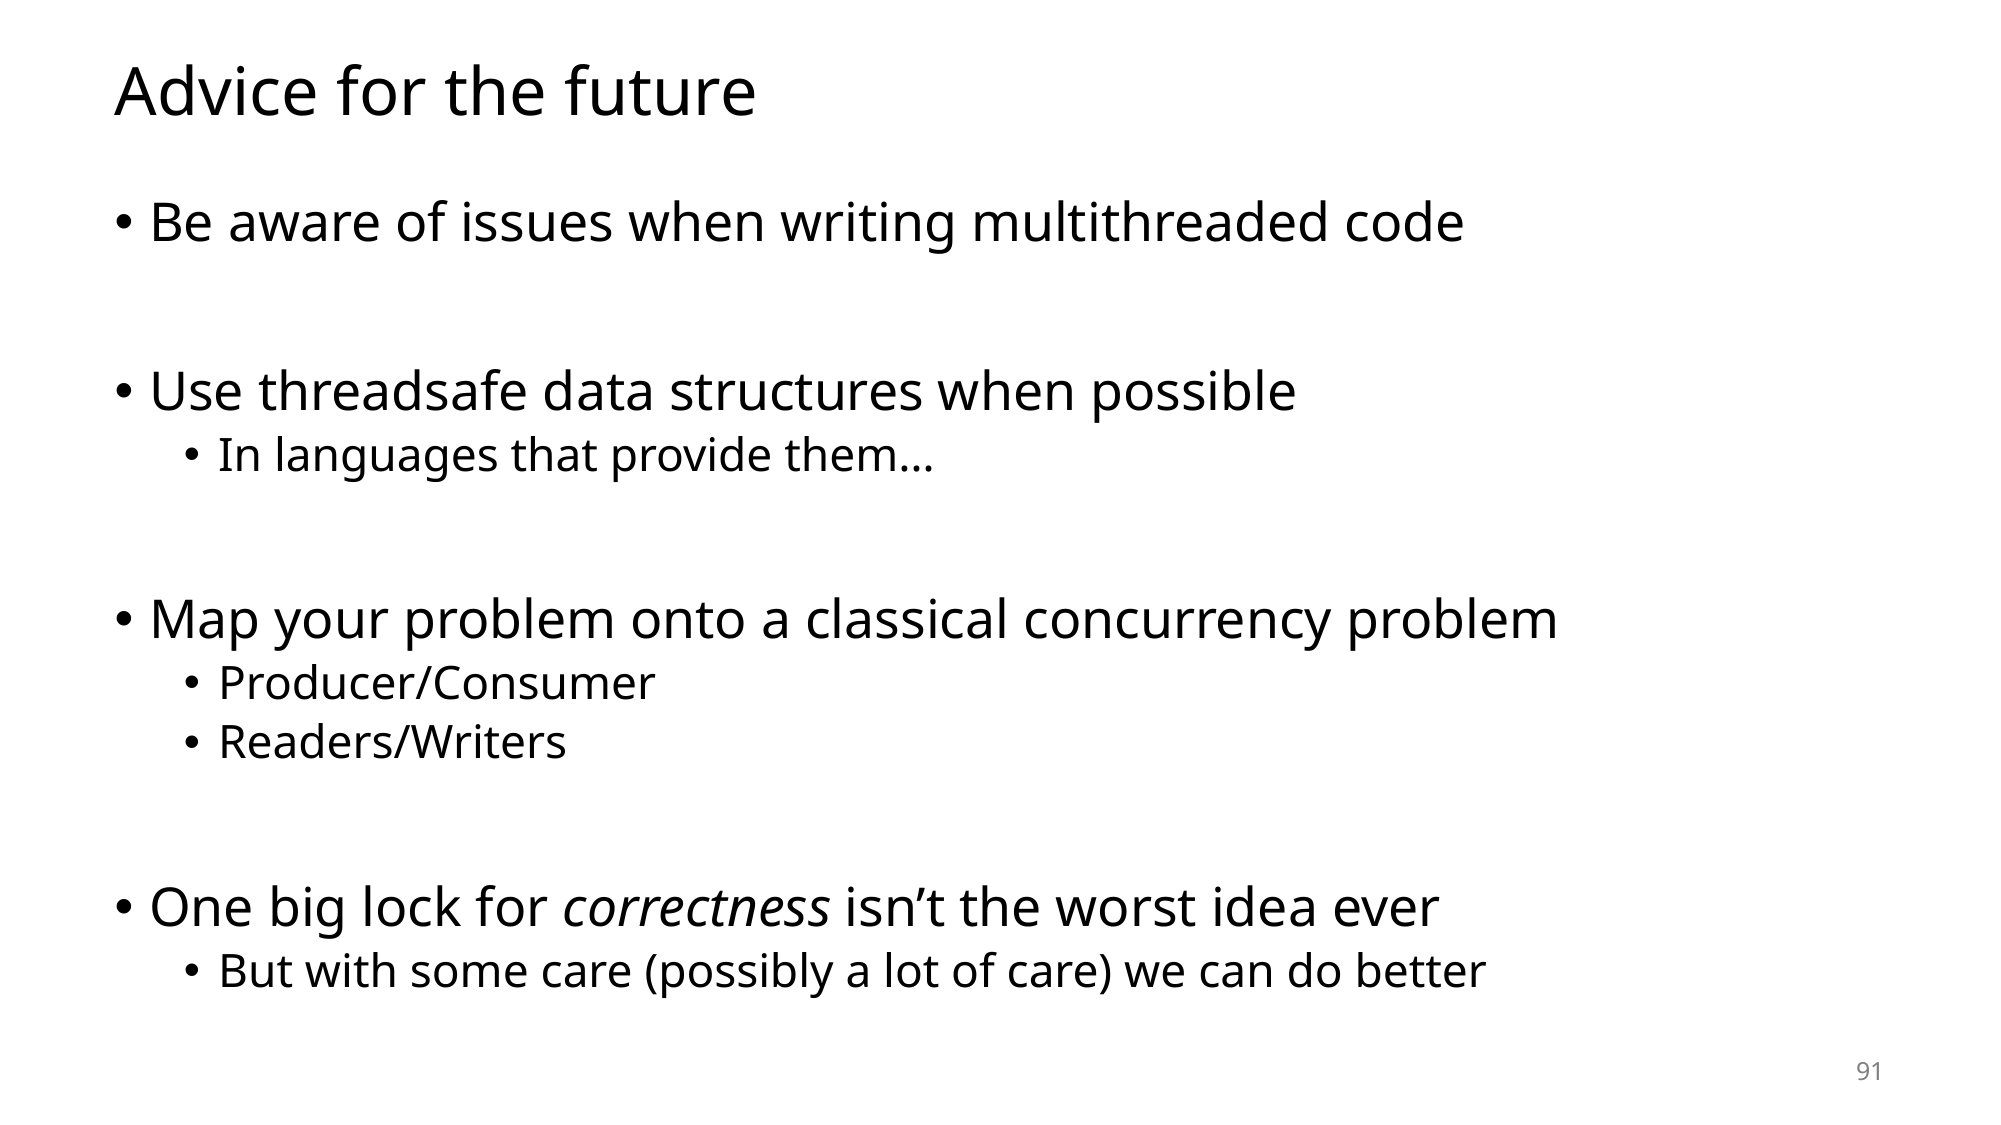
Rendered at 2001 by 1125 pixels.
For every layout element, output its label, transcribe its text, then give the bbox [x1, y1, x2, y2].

title Advice for the future [99, 37, 1900, 150]
slide_number 91 [1749, 1042, 1900, 1103]
list Be aware of issues when writing multithreaded code Use threadsafe data structures when possible In languages that provide them… Map your problem onto a classical concurrency problem Producer/Consumer Readers/Writers One big lock for correctness isn’t the worst idea ever But with some care (possibly a lot of care) we can do better [99, 187, 1900, 1013]
